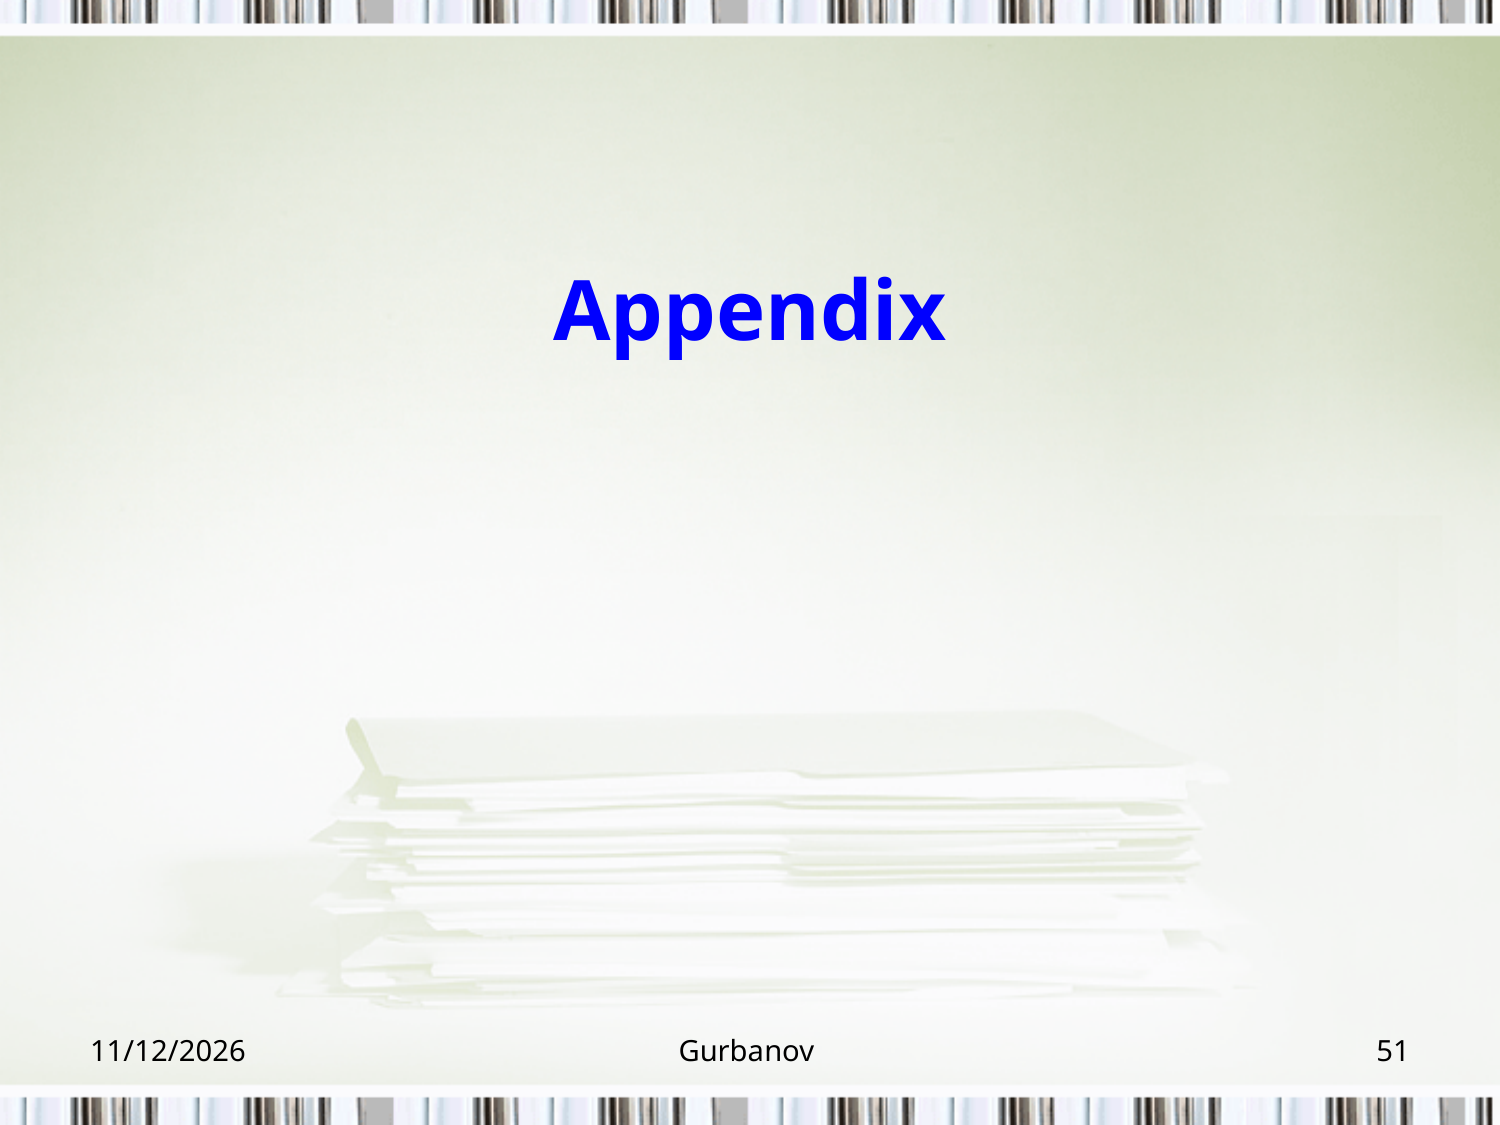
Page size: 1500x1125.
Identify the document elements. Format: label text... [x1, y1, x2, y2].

list Appendix [74, 249, 1426, 1006]
slide_number 51 [1074, 1024, 1426, 1103]
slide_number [74, 1024, 426, 1103]
picture [0, 0, 1500, 1125]
footer Gurbanov [512, 1024, 988, 1103]
